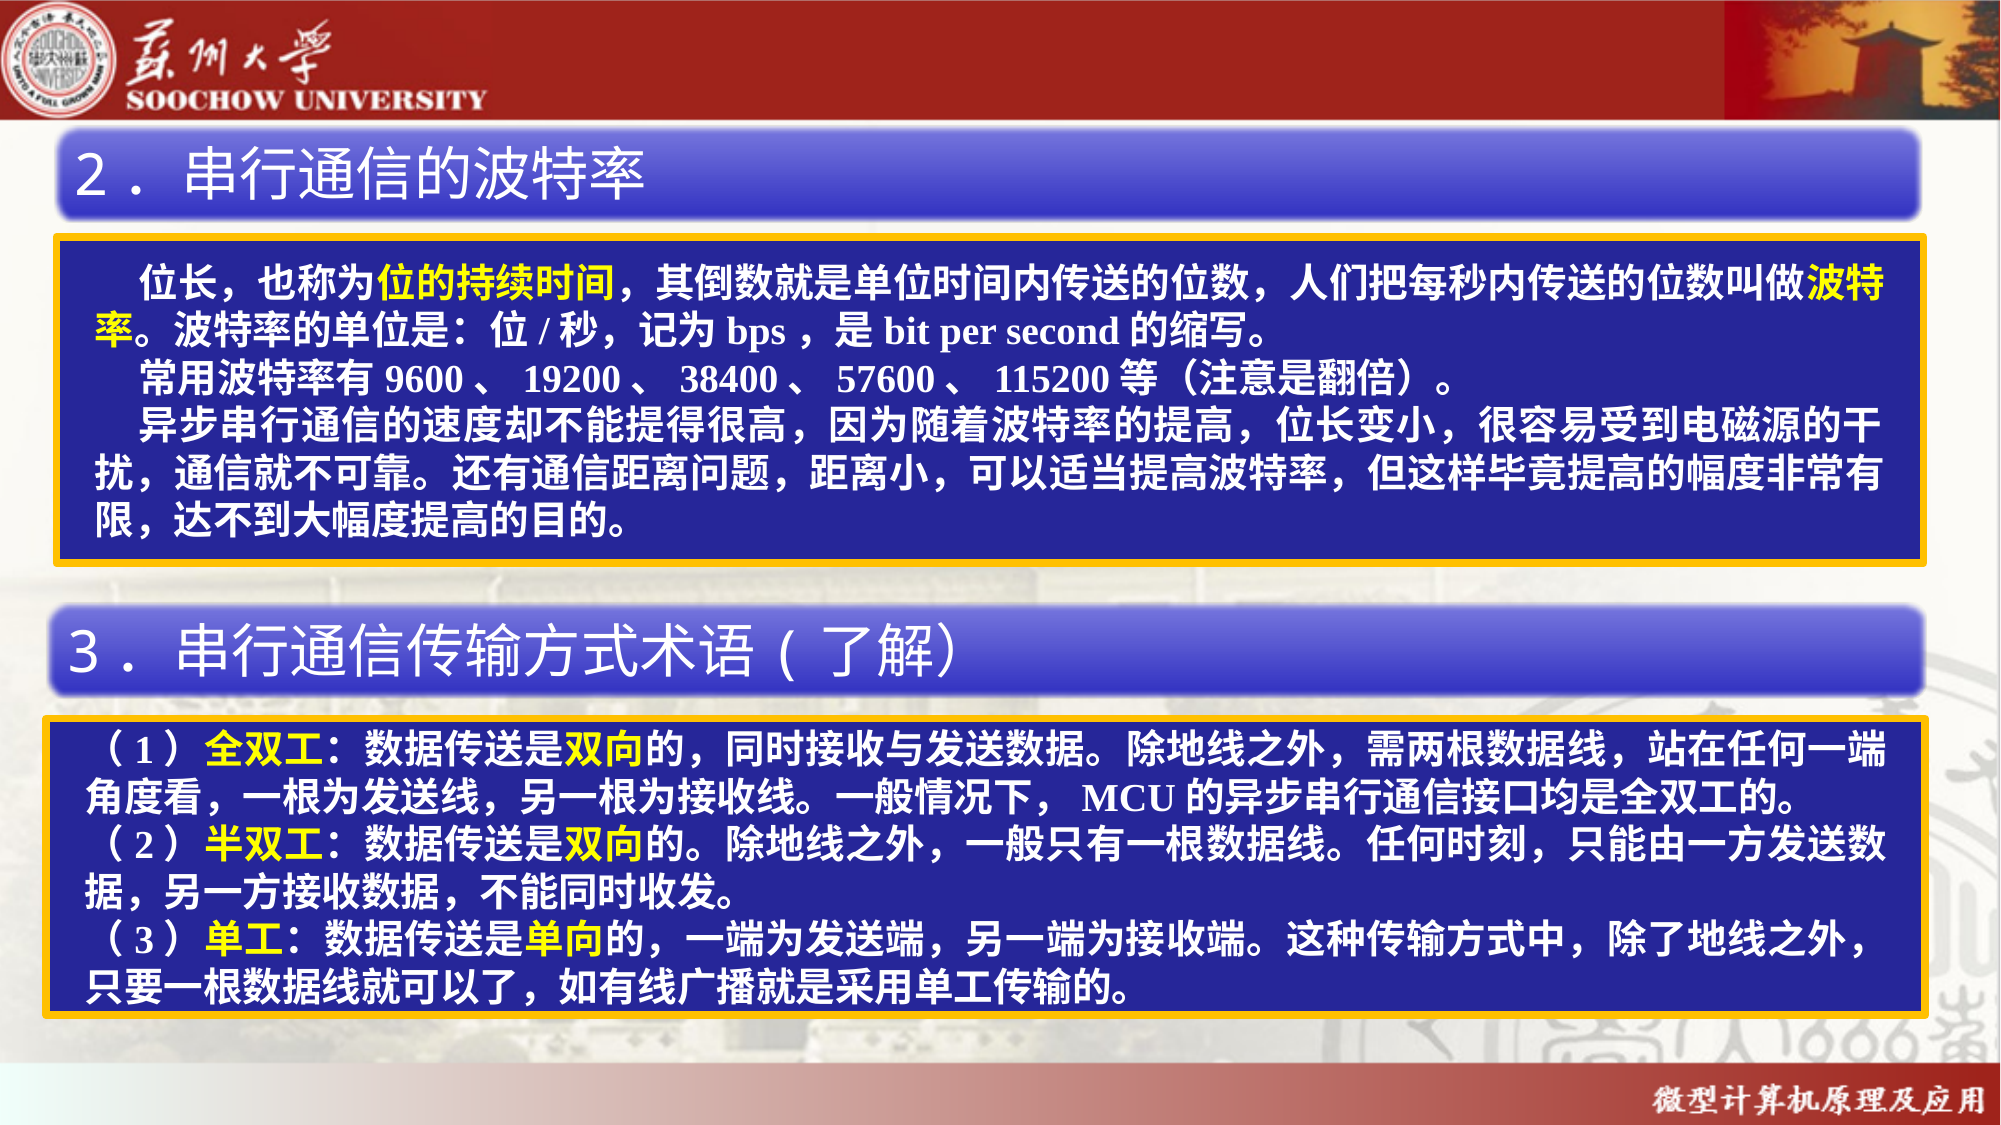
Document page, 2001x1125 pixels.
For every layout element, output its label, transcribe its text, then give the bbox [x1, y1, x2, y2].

picture [0, 0, 2001, 1125]
text_box （1）全双工：数据传送是双向的，同时接收与发送数据。除地线之外，需两根数据线，站在任何一端角度看，一根为发送线，另一根为接收线。一般情况下，MCU的异步串行通信接口均是全双工的。 （2）半双工：数据传送是双向的。除地线之外，一般只有一根数据线。任何时刻，只能由一方发送数据，另一方接收数据，不能同时收发。 （3）单工：数据传送是单向的，一端为发送端，另一端为接收端。这种传输方式中，除了地线之外，只要一根数据线就可以了，如有线广播就是采用单工传输的。 [46, 718, 1926, 1016]
text_box 2．串行通信的波特率 [65, 137, 1914, 213]
text_box 位长，也称为位的持续时间，其倒数就是单位时间内传送的位数，人们把每秒内传送的位数叫做波特率。波特率的单位是：位/秒，记为bps，是bit per second的缩写。 常用波特率有9600、19200、38400、57600、115200等（注意是翻倍）。 异步串行通信的速度却不能提得很高，因为随着波特率的提高，位长变小，很容易受到电磁源的干扰，通信就不可靠。还有通信距离问题，距离小，可以适当提高波特率，但这样毕竟提高的幅度非常有限，达不到大幅度提高的目的。 [56, 236, 1924, 563]
text_box 3．串行通信传输方式术语(了解） [57, 612, 1919, 692]
